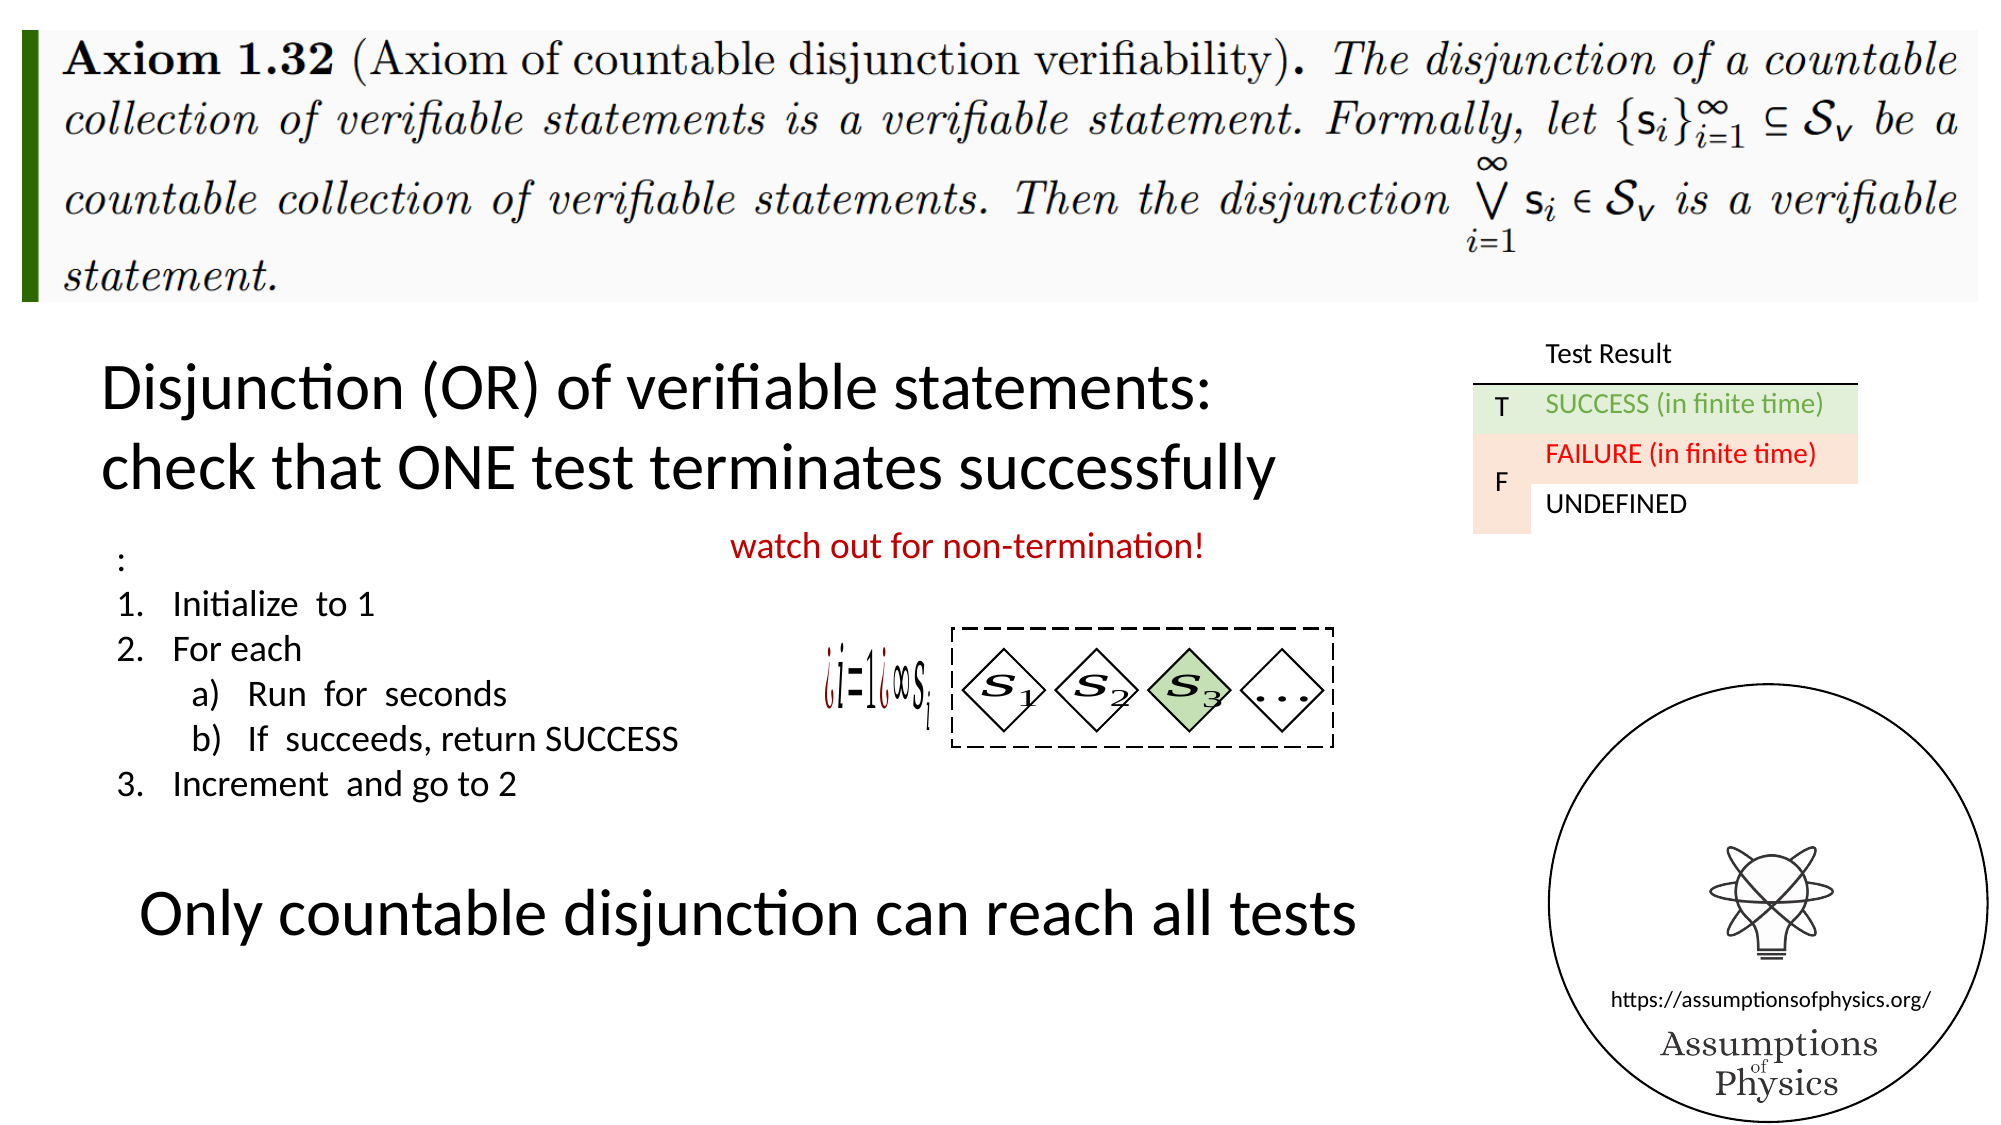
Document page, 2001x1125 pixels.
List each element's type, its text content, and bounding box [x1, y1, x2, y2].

text_box Disjunction (OR) of verifiable statements: check that ONE test terminates successfully [86, 335, 1292, 511]
text_box watch out for non-termination! [715, 513, 1221, 574]
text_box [952, 628, 1334, 748]
picture [21, 29, 1978, 302]
picture [1660, 1029, 1877, 1103]
picture [1709, 846, 1834, 960]
